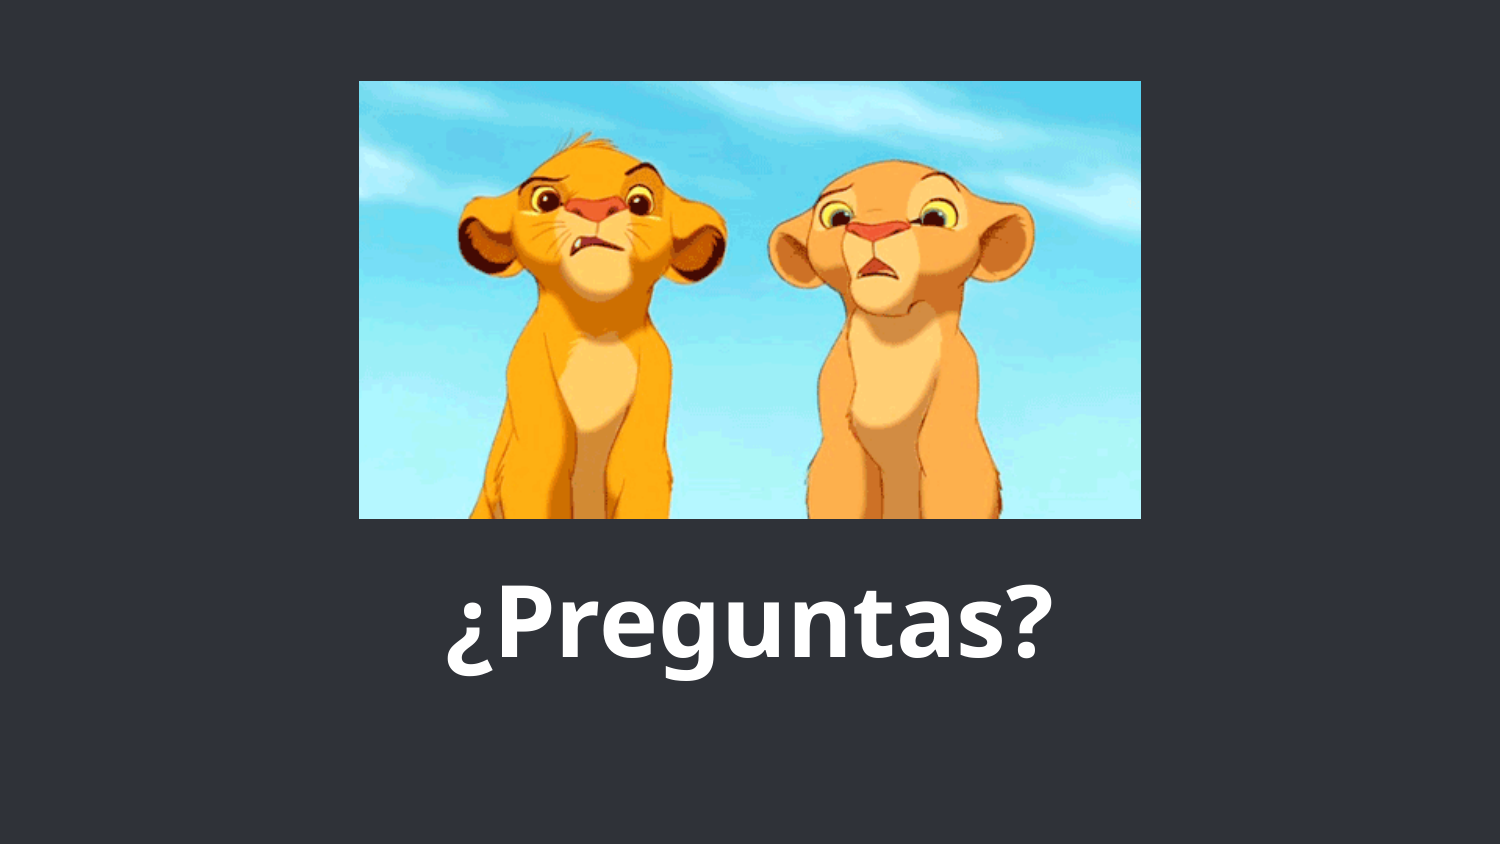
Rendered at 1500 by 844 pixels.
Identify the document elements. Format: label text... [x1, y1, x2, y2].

title ¿Preguntas? [0, 566, 1500, 693]
picture [359, 80, 1141, 519]
